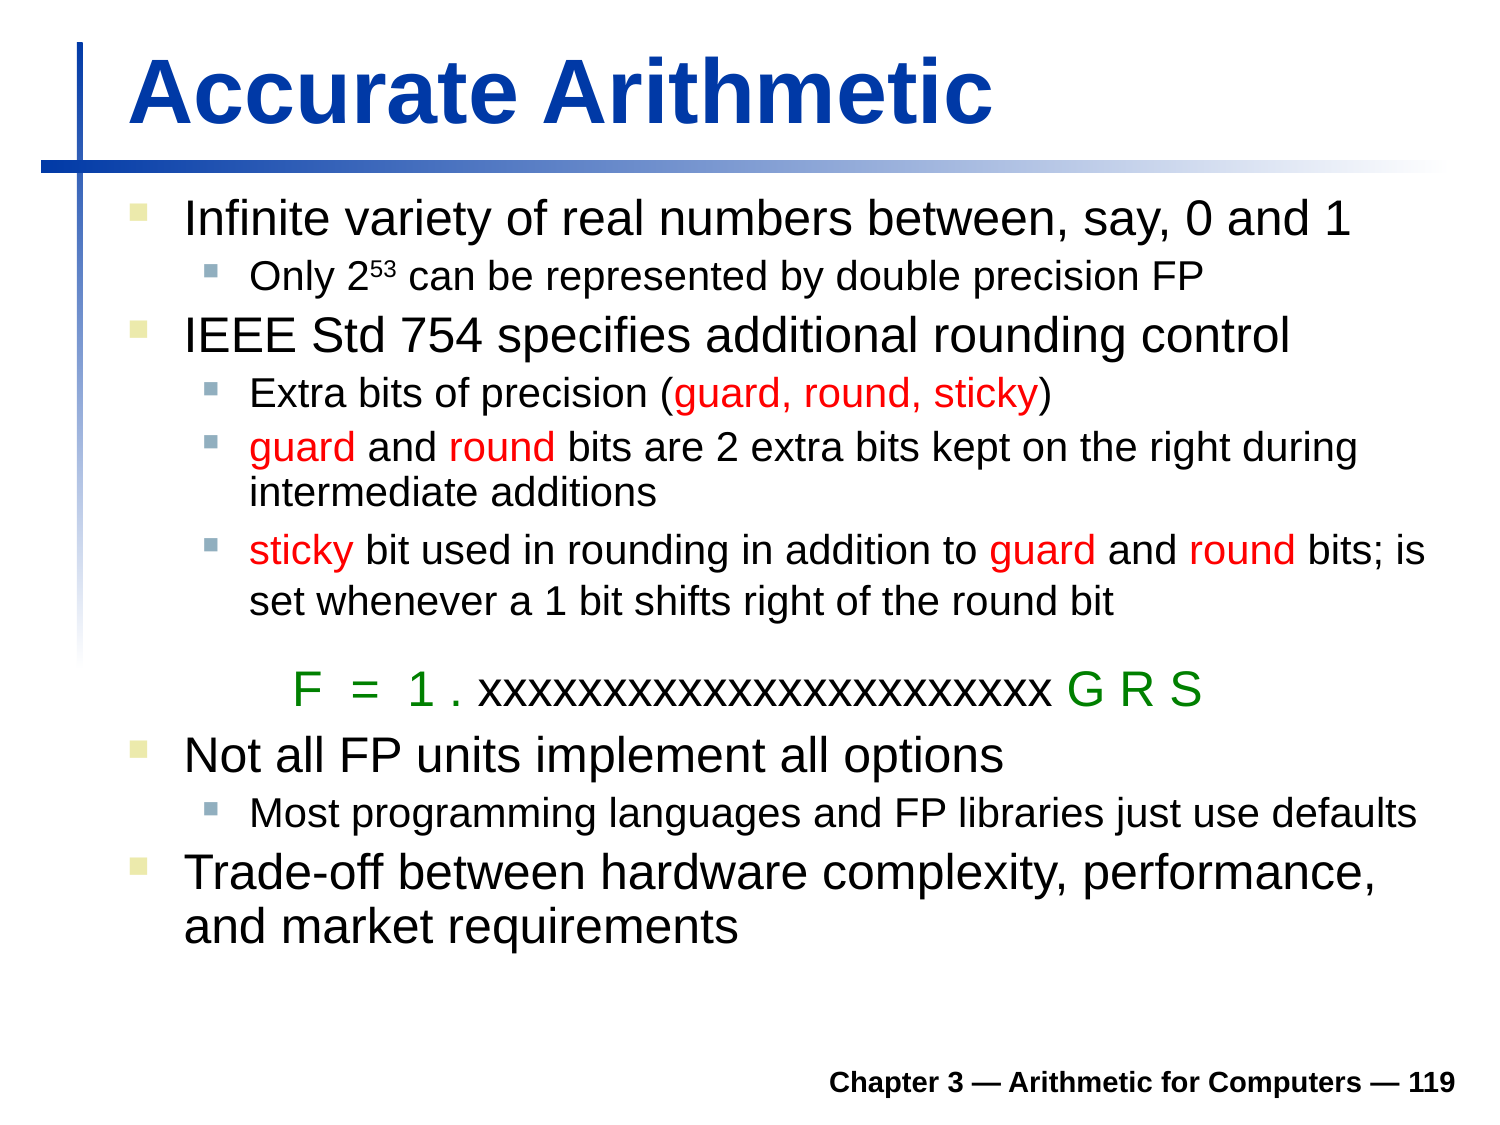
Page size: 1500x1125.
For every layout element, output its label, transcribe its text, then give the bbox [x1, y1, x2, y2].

text_box F = 1 . xxxxxxxxxxxxxxxxxxxxxxx G R S [277, 648, 1218, 724]
list Infinite variety of real numbers between, say, 0 and 1 Only 253 can be represented by double precision FP IEEE Std 754 specifies additional rounding control Extra bits of precision (guard, round, sticky) guard and round bits are 2 extra bits kept on the right during intermediate additions sticky bit used in rounding in addition to guard and round bits; is set whenever a 1 bit shifts right of the round bit Not all FP units implement all options Most programming languages and FP libraries just use defaults Trade-off between hardware complexity, performance, and market requirements [112, 184, 1469, 1024]
footer Chapter 3 — Arithmetic for Computers — 119 [277, 1046, 1471, 1106]
title Accurate Arithmetic [112, 23, 1468, 149]
